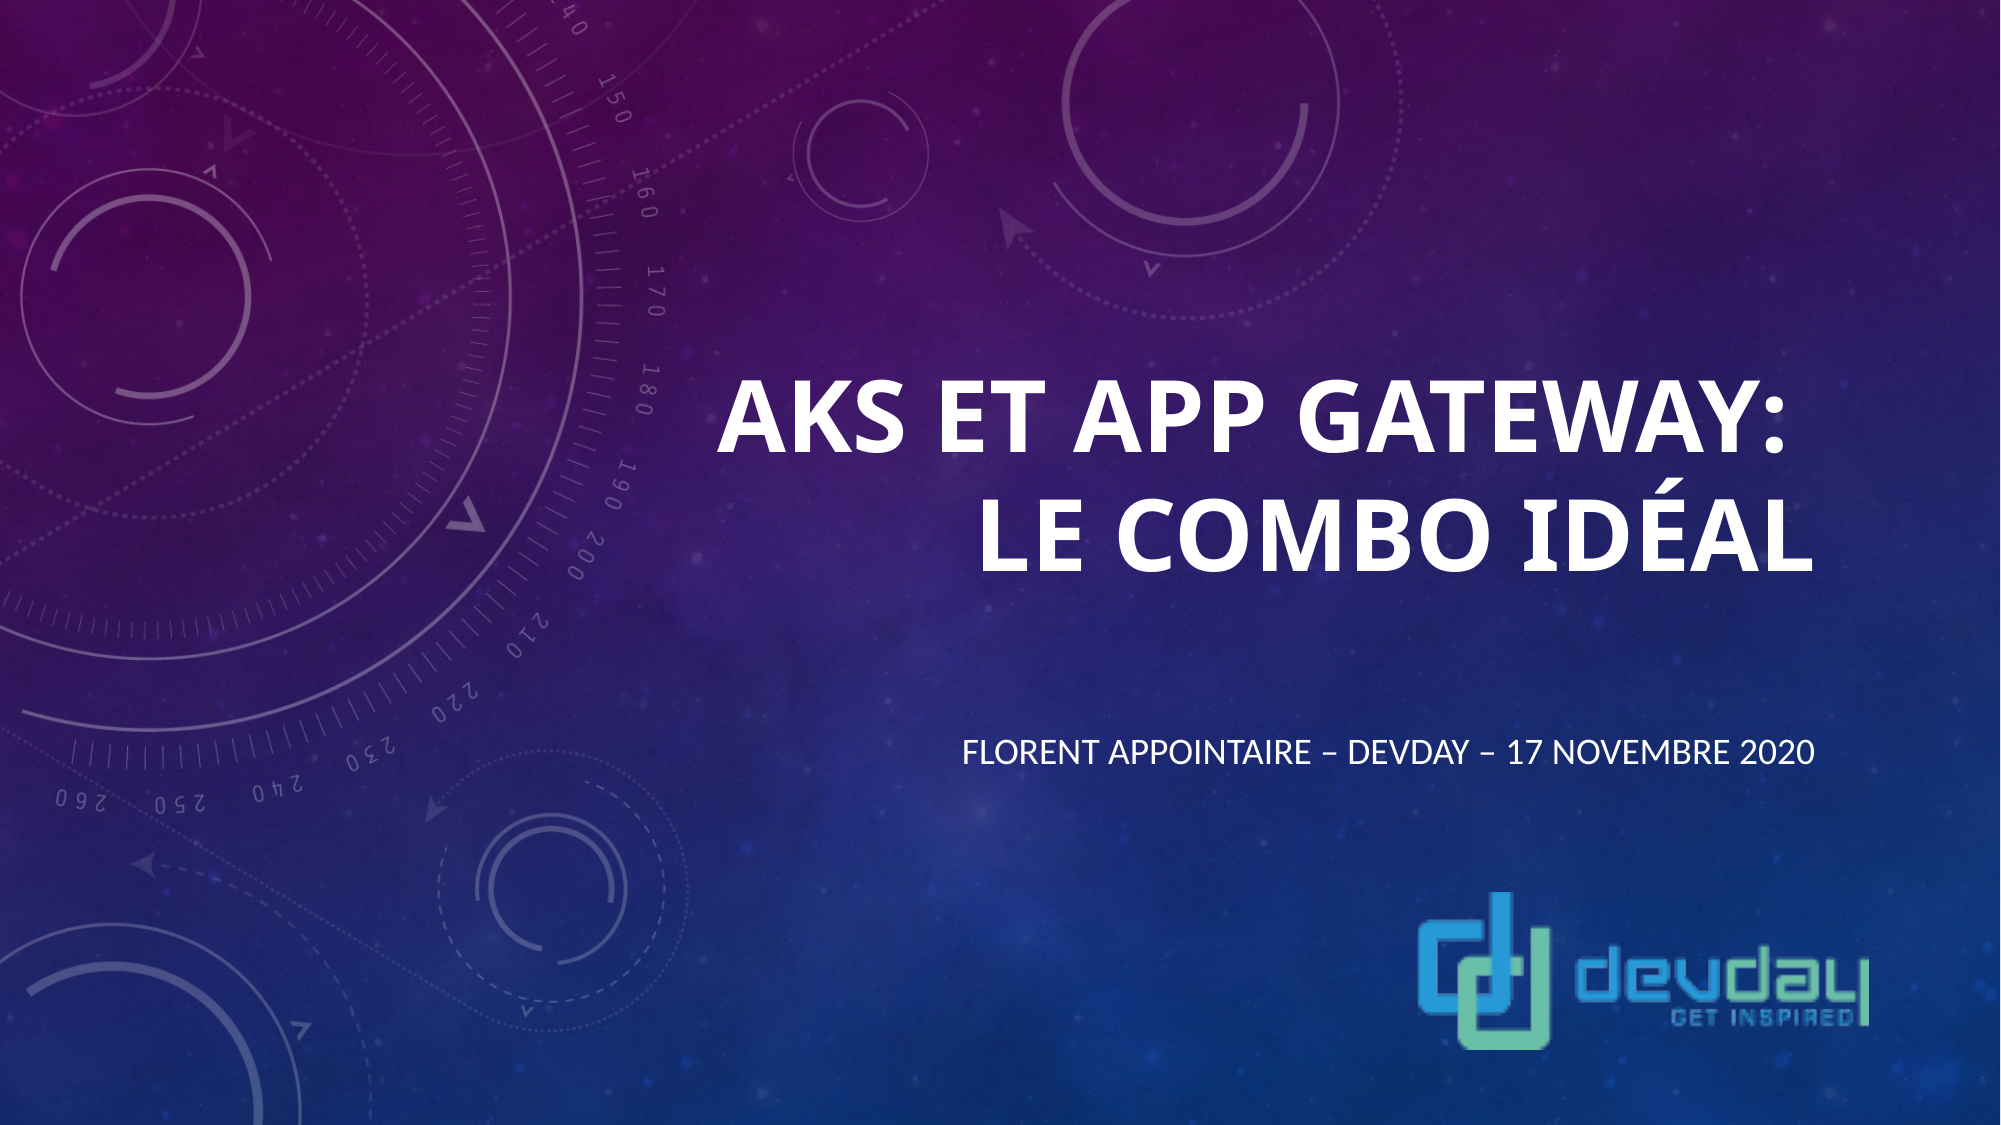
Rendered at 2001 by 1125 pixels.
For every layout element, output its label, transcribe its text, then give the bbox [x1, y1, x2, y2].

subtitle Florent Appointaire – DevDay – 17 novembre 2020 [650, 719, 1831, 950]
title AKS et App Gateway: le combo idéal [650, 322, 1831, 719]
picture [0, 0, 2001, 1125]
